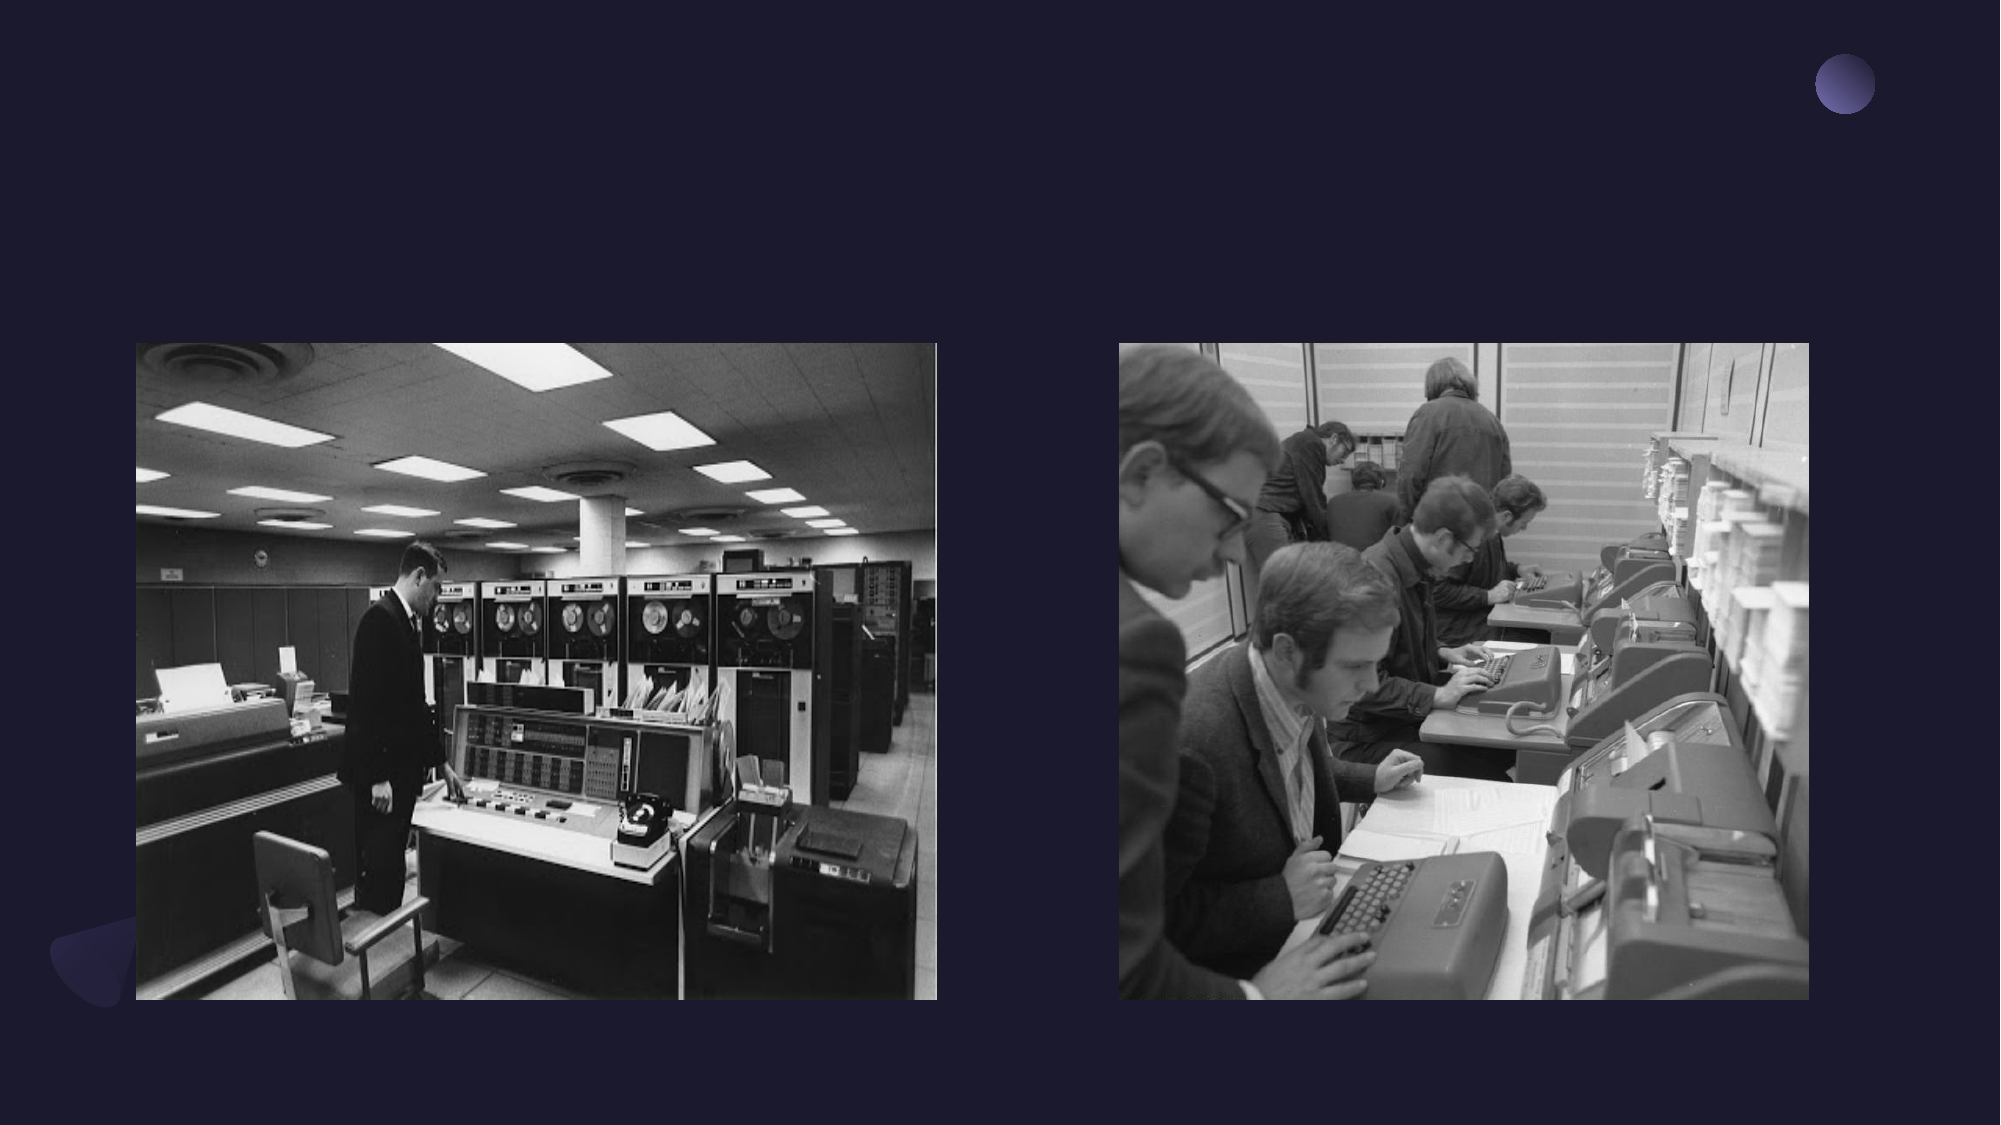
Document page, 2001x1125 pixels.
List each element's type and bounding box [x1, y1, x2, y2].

list [1119, 343, 1809, 1000]
list [136, 343, 937, 1000]
